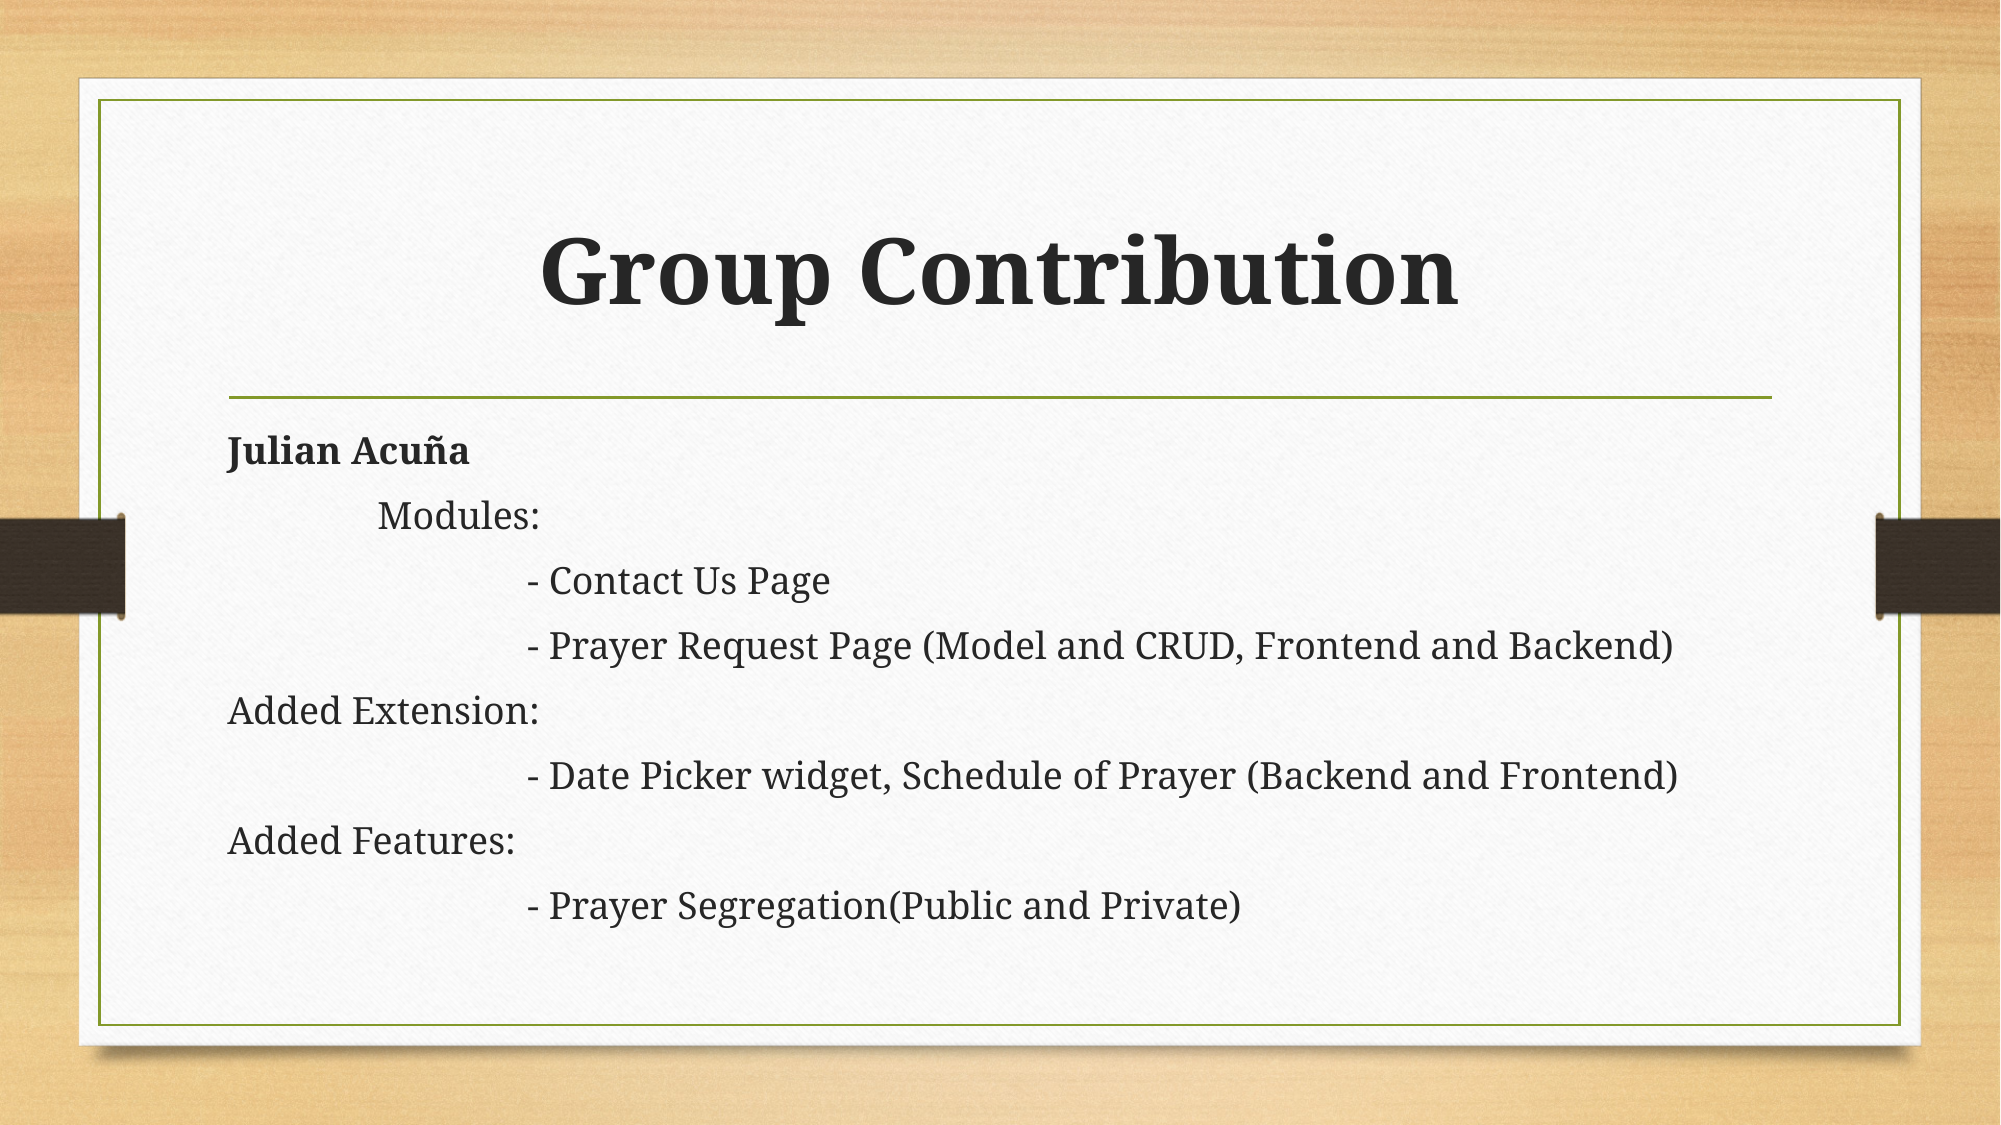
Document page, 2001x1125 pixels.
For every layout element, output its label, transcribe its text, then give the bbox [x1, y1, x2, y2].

title Group Contribution [212, 161, 1788, 375]
picture [0, 0, 2001, 1125]
list Julian Acuña Modules: - Contact Us Page - Prayer Request Page (Model and CRUD, Frontend and Backend) Added Extension: - Date Picker widget, Schedule of Prayer (Backend and Frontend) Added Features: - Prayer Segregation(Public and Private) [212, 419, 1788, 964]
